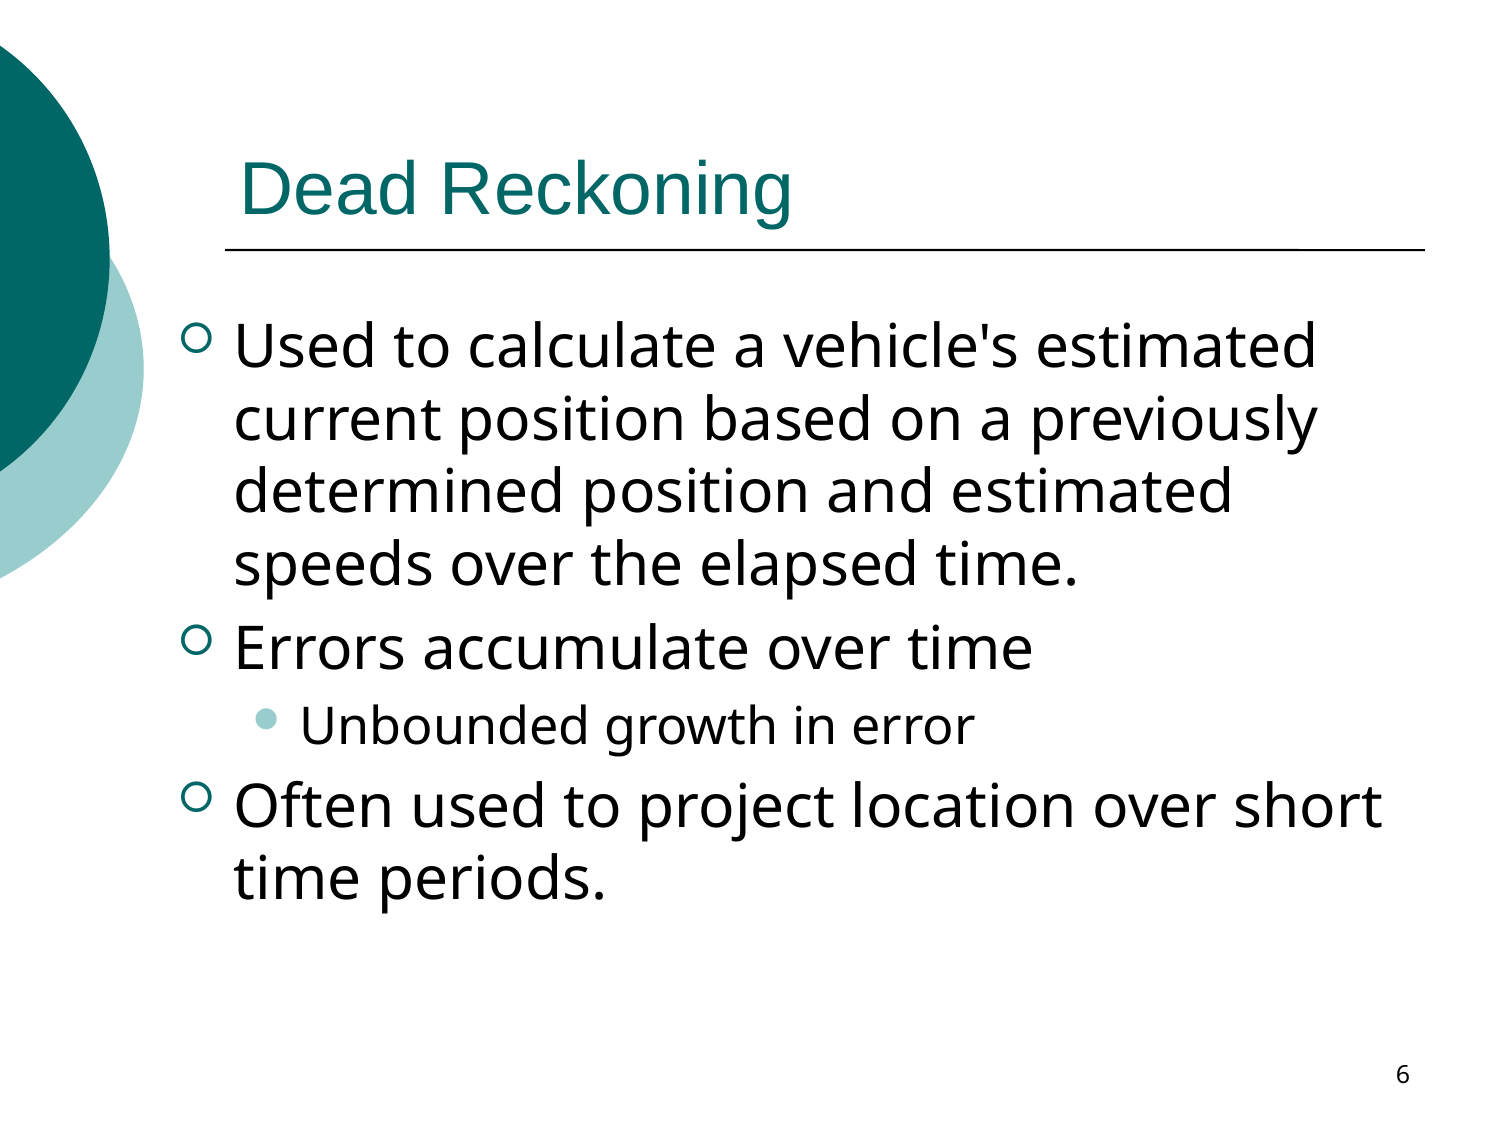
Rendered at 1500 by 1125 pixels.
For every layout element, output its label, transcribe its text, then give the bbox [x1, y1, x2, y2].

title Dead Reckoning [224, 49, 1425, 238]
list Used to calculate a vehicle's estimated current position based on a previously determined position and estimated speeds over the elapsed time. Errors accumulate over time Unbounded growth in error Often used to project location over short time periods. [162, 299, 1425, 975]
slide_number 6 [1074, 1024, 1426, 1101]
